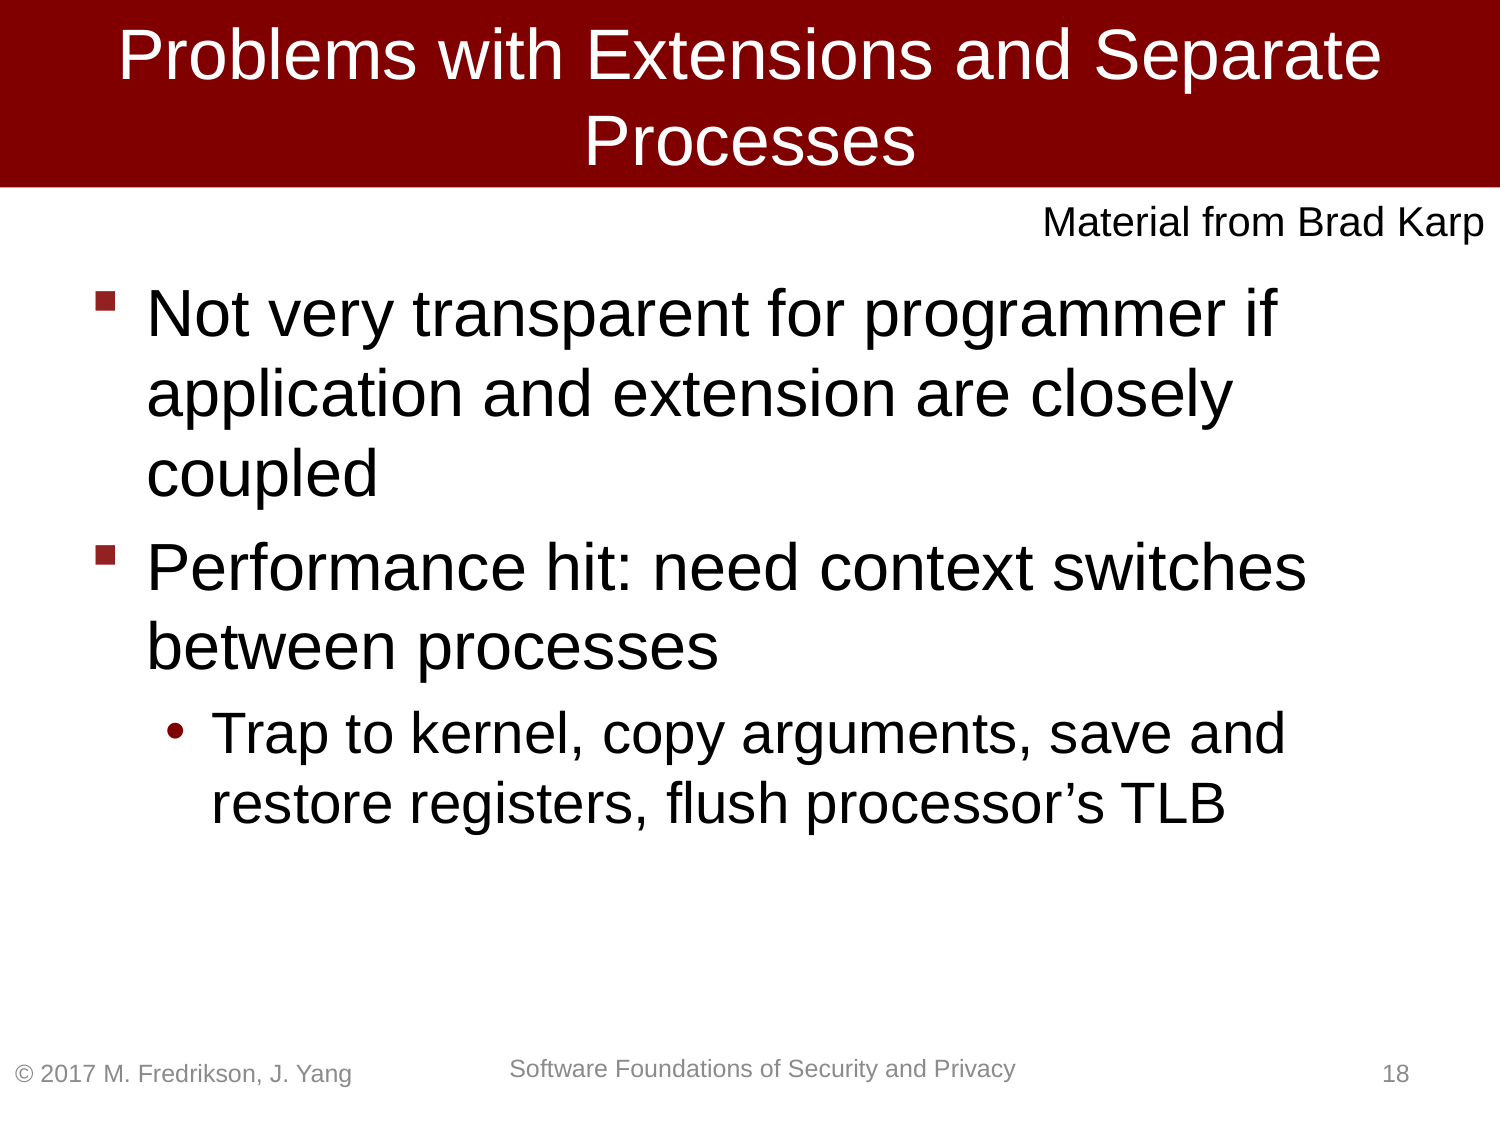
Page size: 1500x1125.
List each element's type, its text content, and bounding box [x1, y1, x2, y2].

title Problems with Extensions and Separate Processes [0, 0, 1500, 188]
list Not very transparent for programmer if application and extension are closely coupled Performance hit: need context switches between processes Trap to kernel, copy arguments, save and restore registers, flush processor’s TLB [75, 262, 1425, 1005]
text_box Material from Brad Karp [989, 187, 1500, 253]
slide_number 17 [1074, 1042, 1425, 1103]
footer © 2017 M. Fredrikson, J. Yang [0, 1042, 475, 1103]
